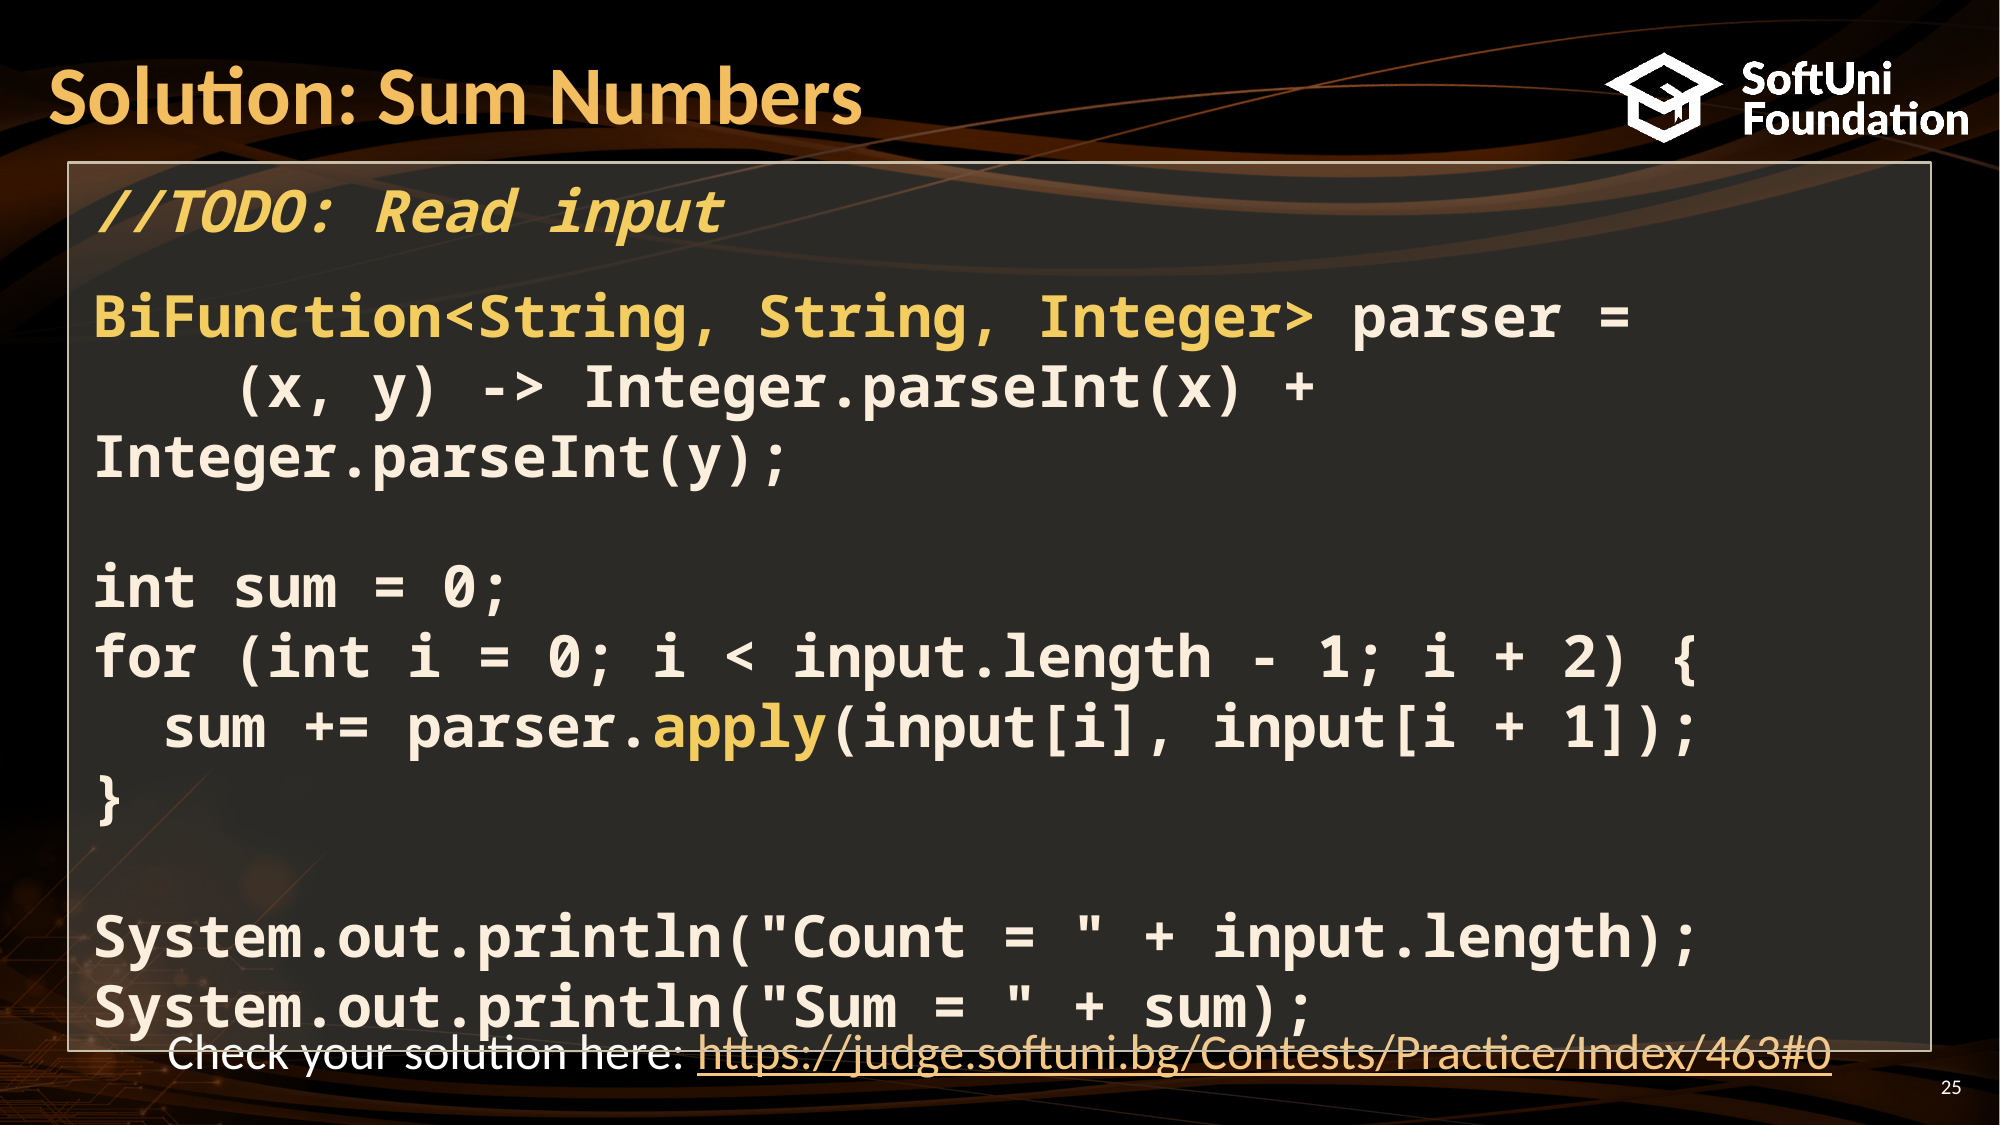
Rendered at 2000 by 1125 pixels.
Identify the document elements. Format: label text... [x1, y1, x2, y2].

slide_number 25 [1897, 1070, 1968, 1103]
picture [0, 0, 2000, 1125]
text_box Check your solution here: https://judge.softuni.bg/Contests/Practice/Index/463#0 [133, 1051, 1866, 1088]
title Solution: Sum Numbers [30, 6, 1602, 189]
text_box //TODO: Read input BiFunction<String, String, Integer> parser = (x, y) -> Integer.parseInt(x) + Integer.parseInt(y); int sum = 0; for (int i = 0; i < input.length - 1; i + 2) { sum += parser.apply(input[i], input[i + 1]); } System.out.println("Count = " + input.length); System.out.println("Sum = " + sum); [68, 162, 1931, 1051]
